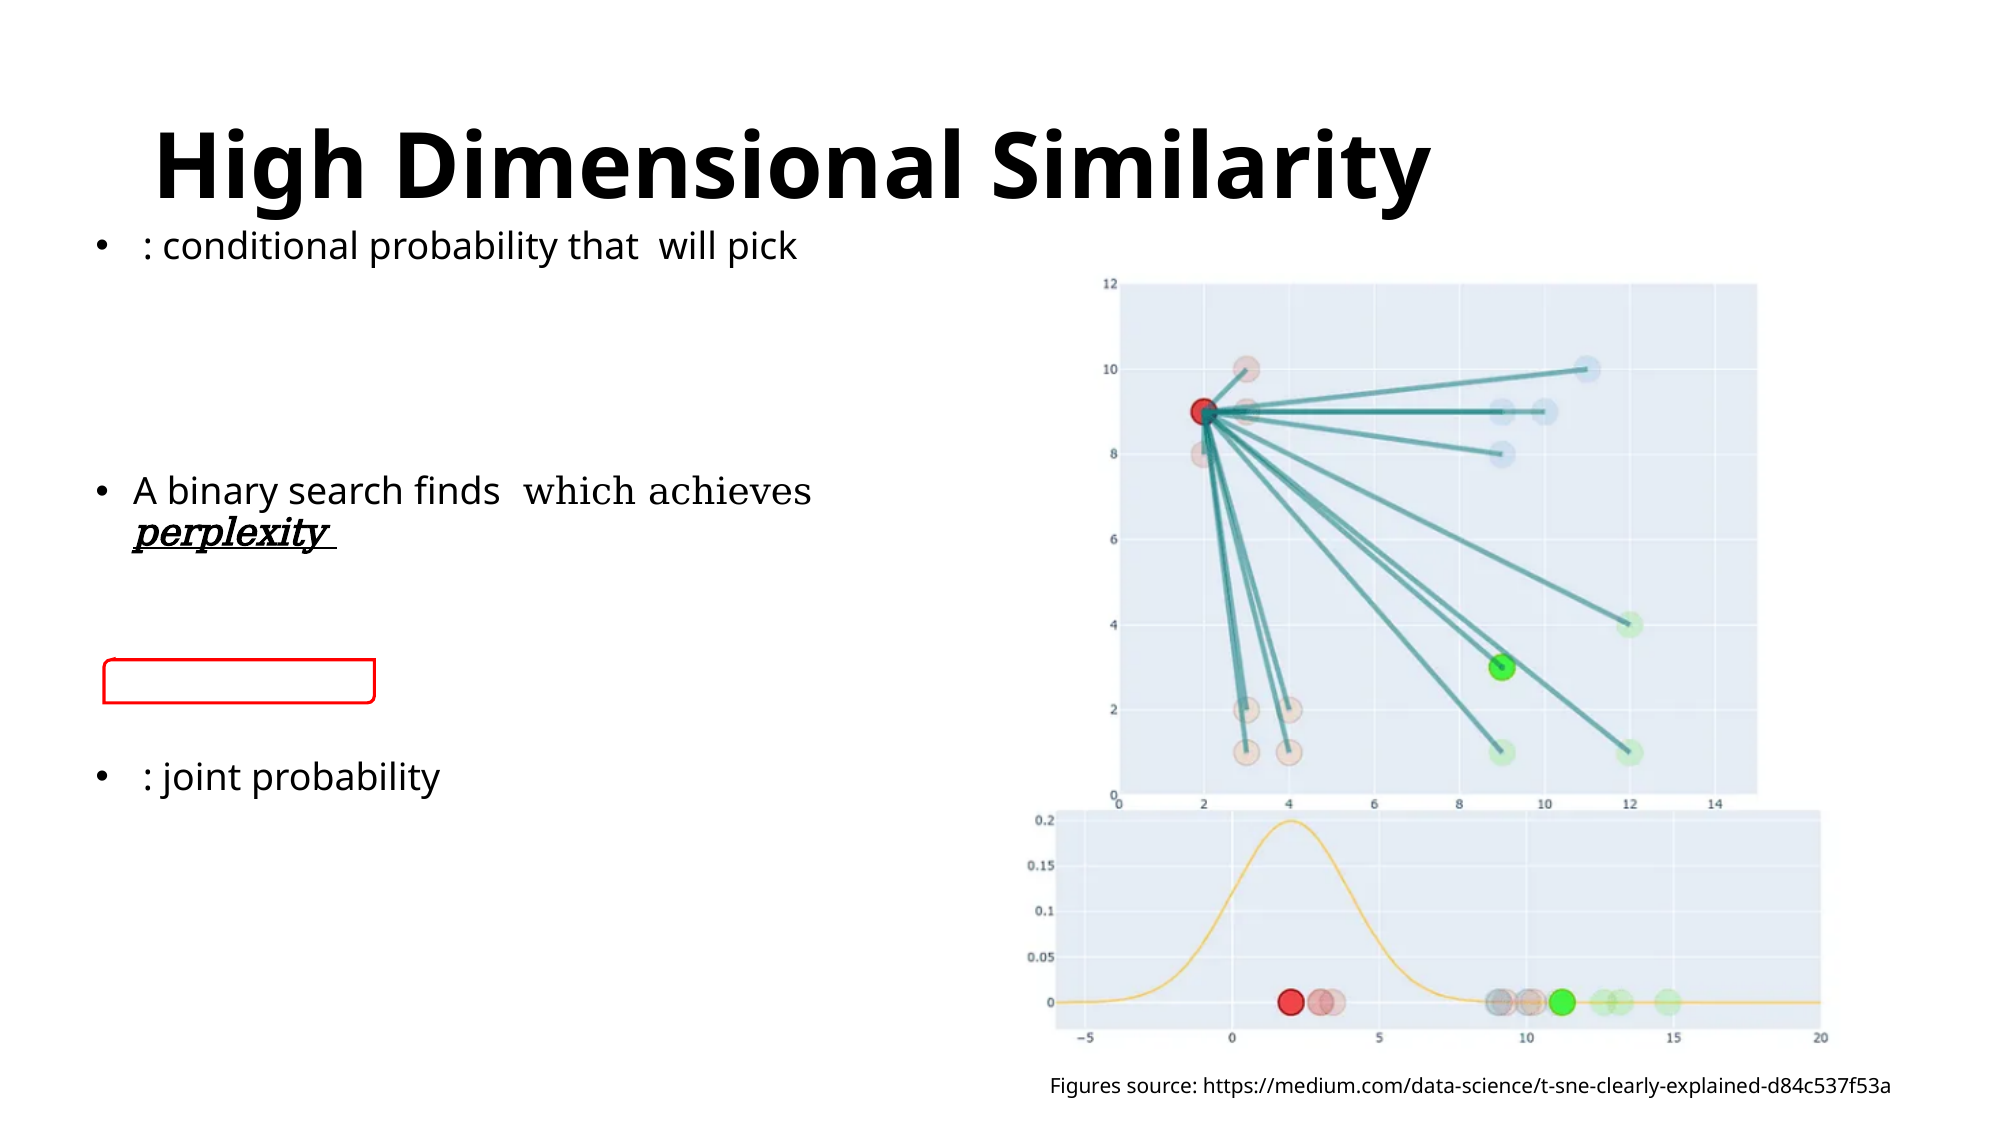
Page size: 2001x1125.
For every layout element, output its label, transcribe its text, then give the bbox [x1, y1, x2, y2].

text_box [102, 656, 376, 705]
picture [939, 238, 1960, 1104]
title High Dimensional Similarity [137, 59, 1863, 278]
